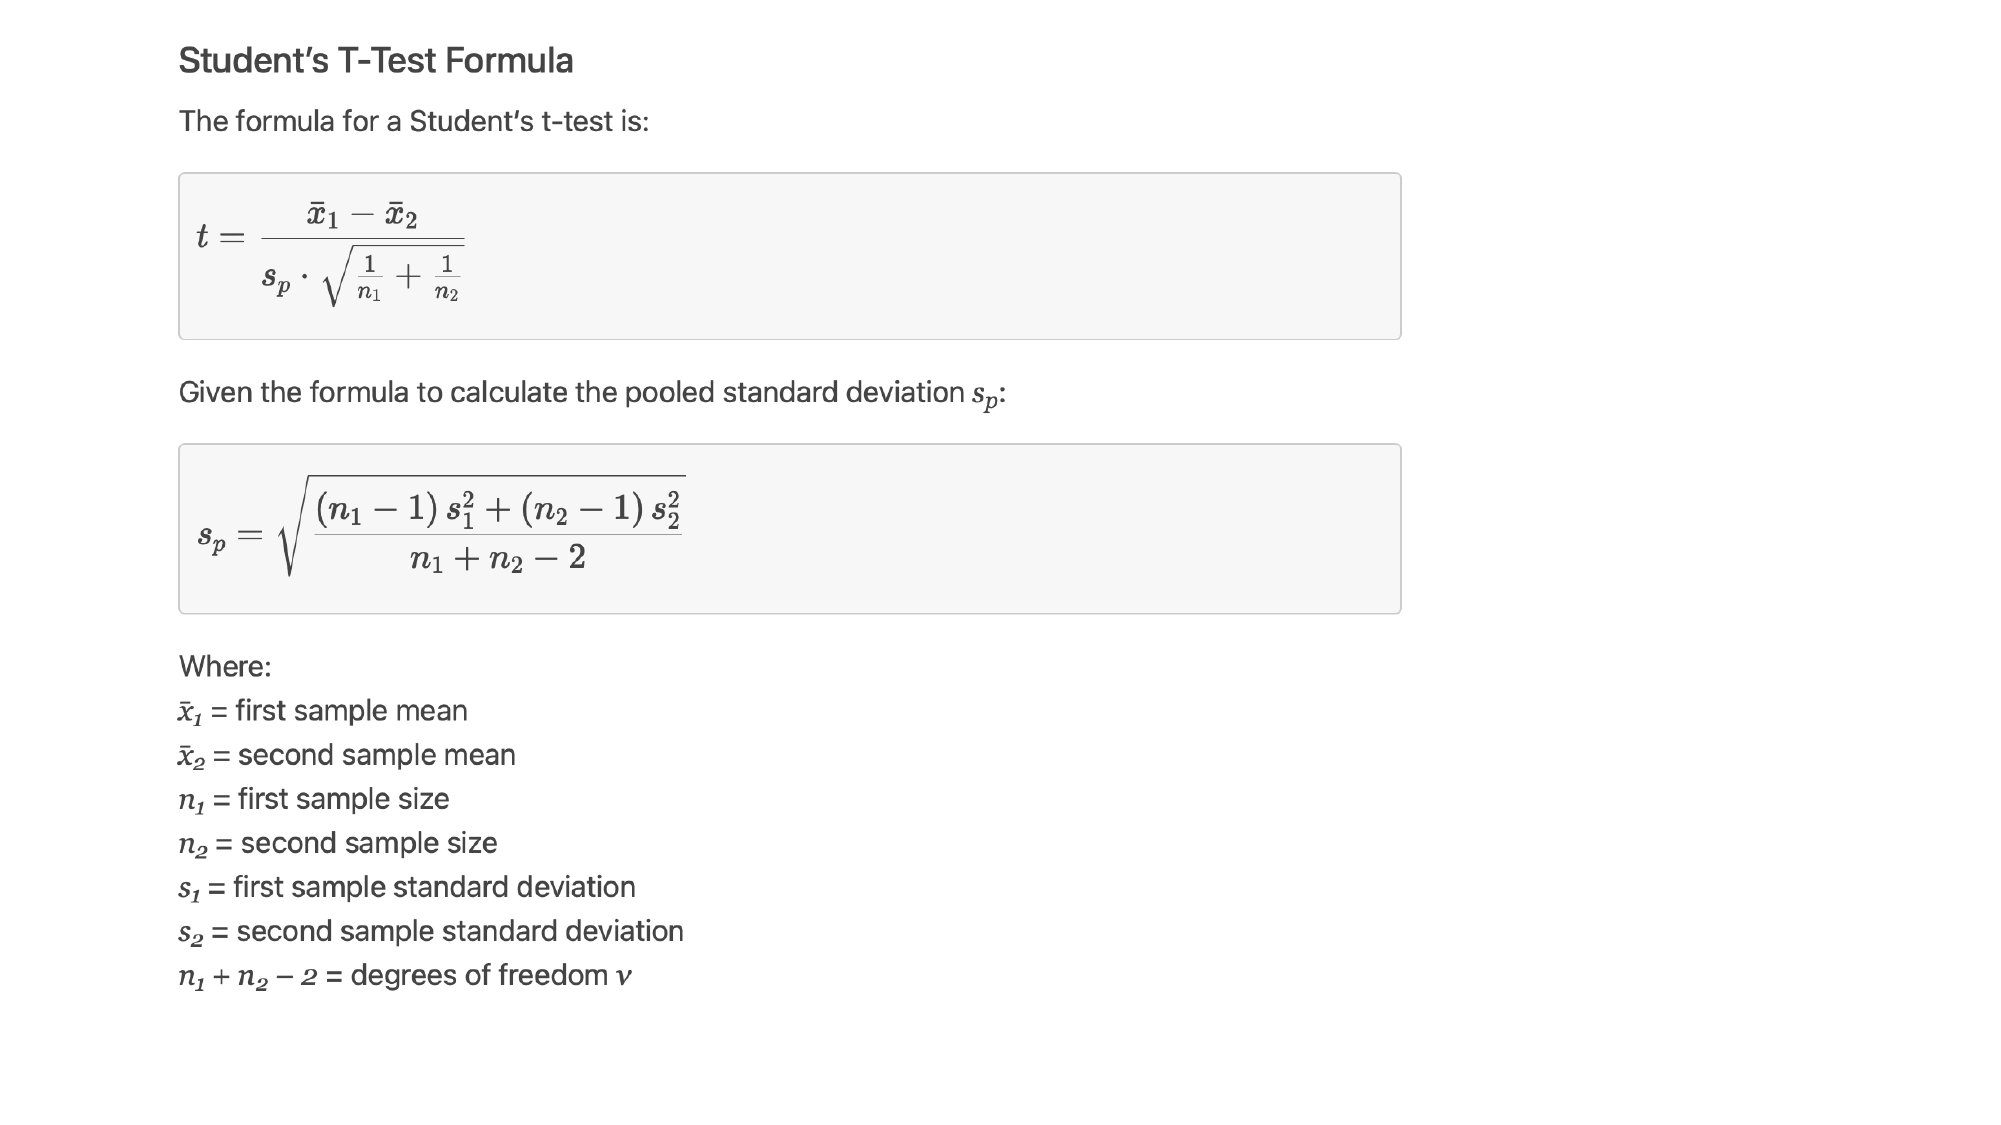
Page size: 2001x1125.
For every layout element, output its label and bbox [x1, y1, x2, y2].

picture [137, 15, 1413, 1014]
